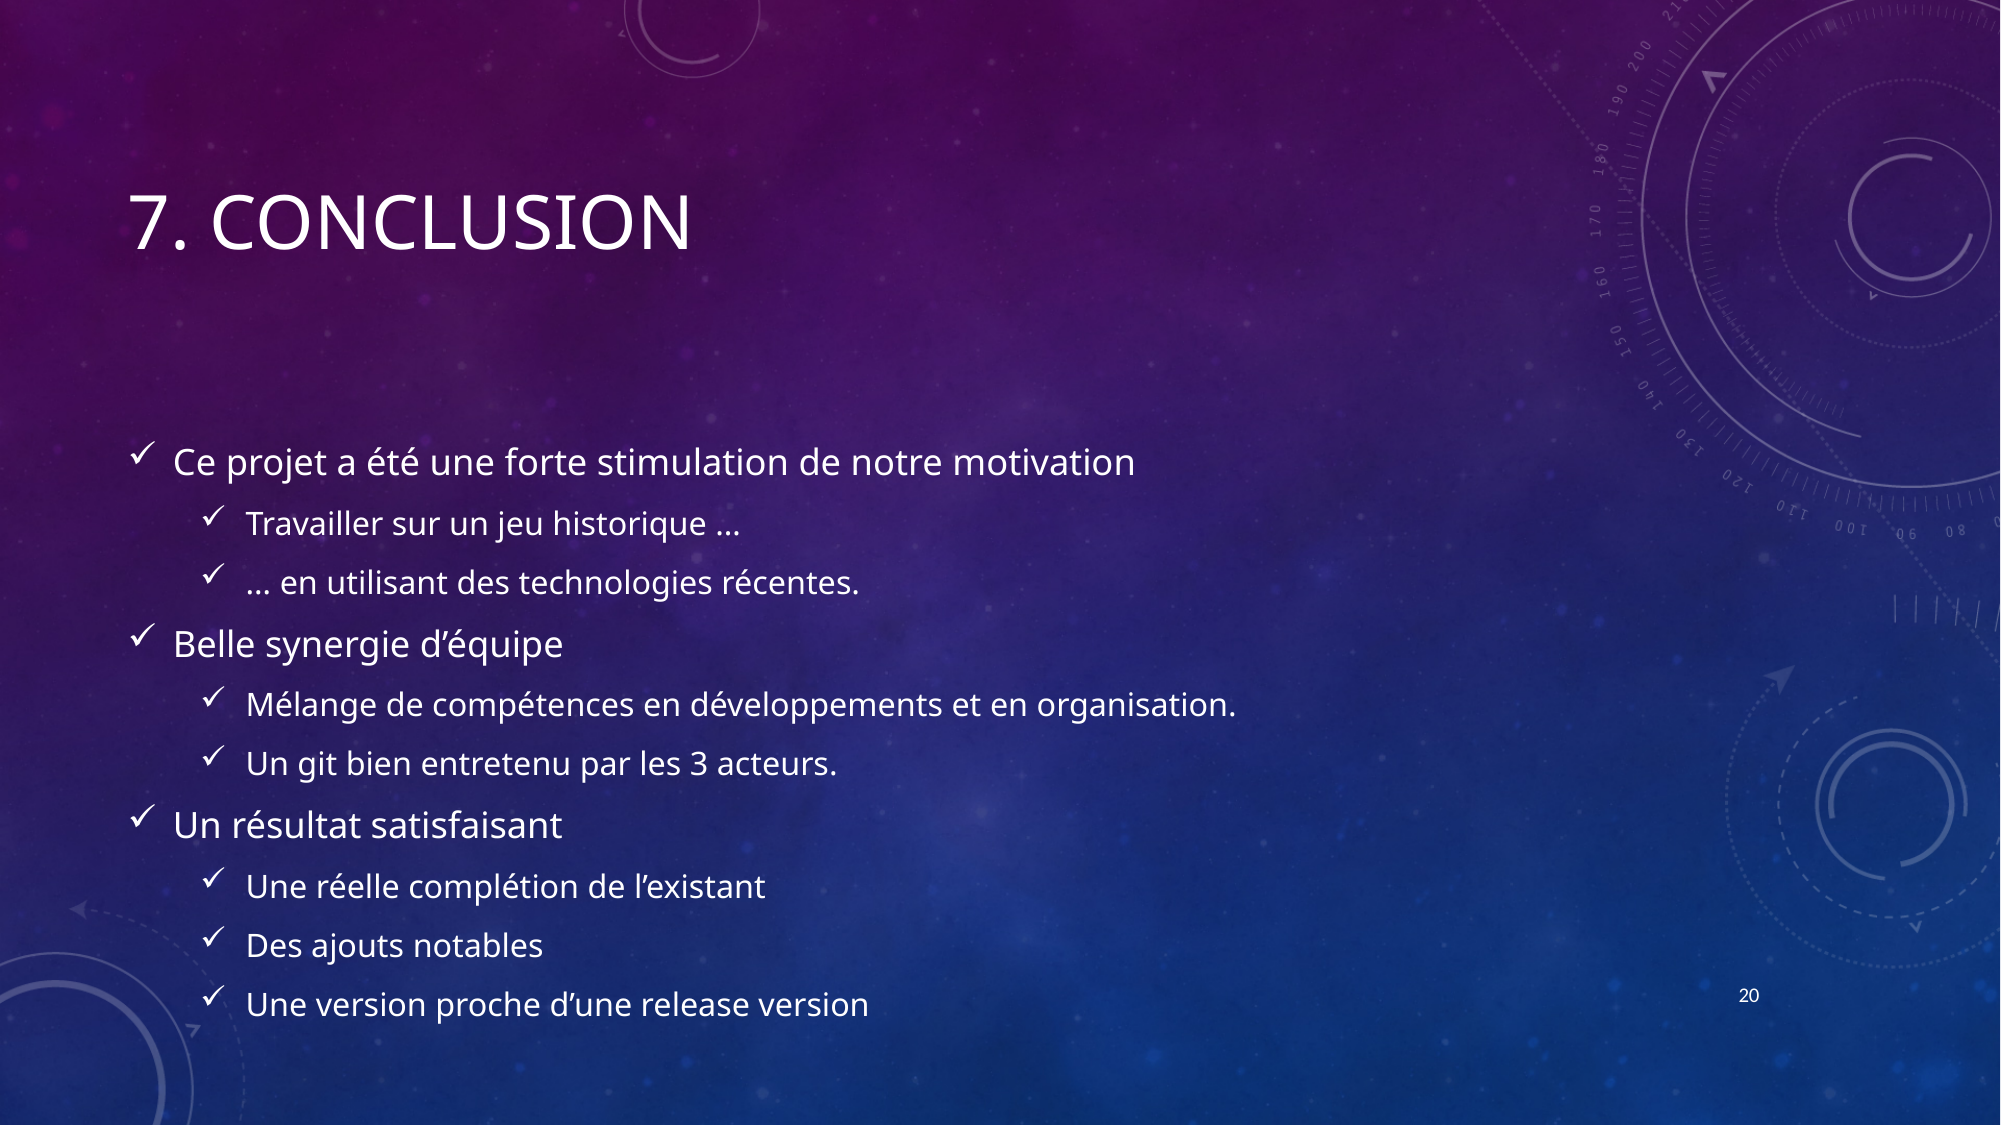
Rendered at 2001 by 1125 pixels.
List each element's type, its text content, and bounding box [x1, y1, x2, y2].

slide_number 20 [1684, 963, 1775, 1025]
list Ce projet a été une forte stimulation de notre motivation Travailler sur un jeu historique … … en utilisant des technologies récentes. Belle synergie d’équipe Mélange de compétences en développements et en organisation. Un git bien entretenu par les 3 acteurs. Un résultat satisfaisant Une réelle complétion de l’existant Des ajouts notables Une version proche d’une release version [112, 431, 1775, 1031]
title 7. Conclusion [112, 99, 1775, 339]
picture [0, 0, 2001, 1125]
